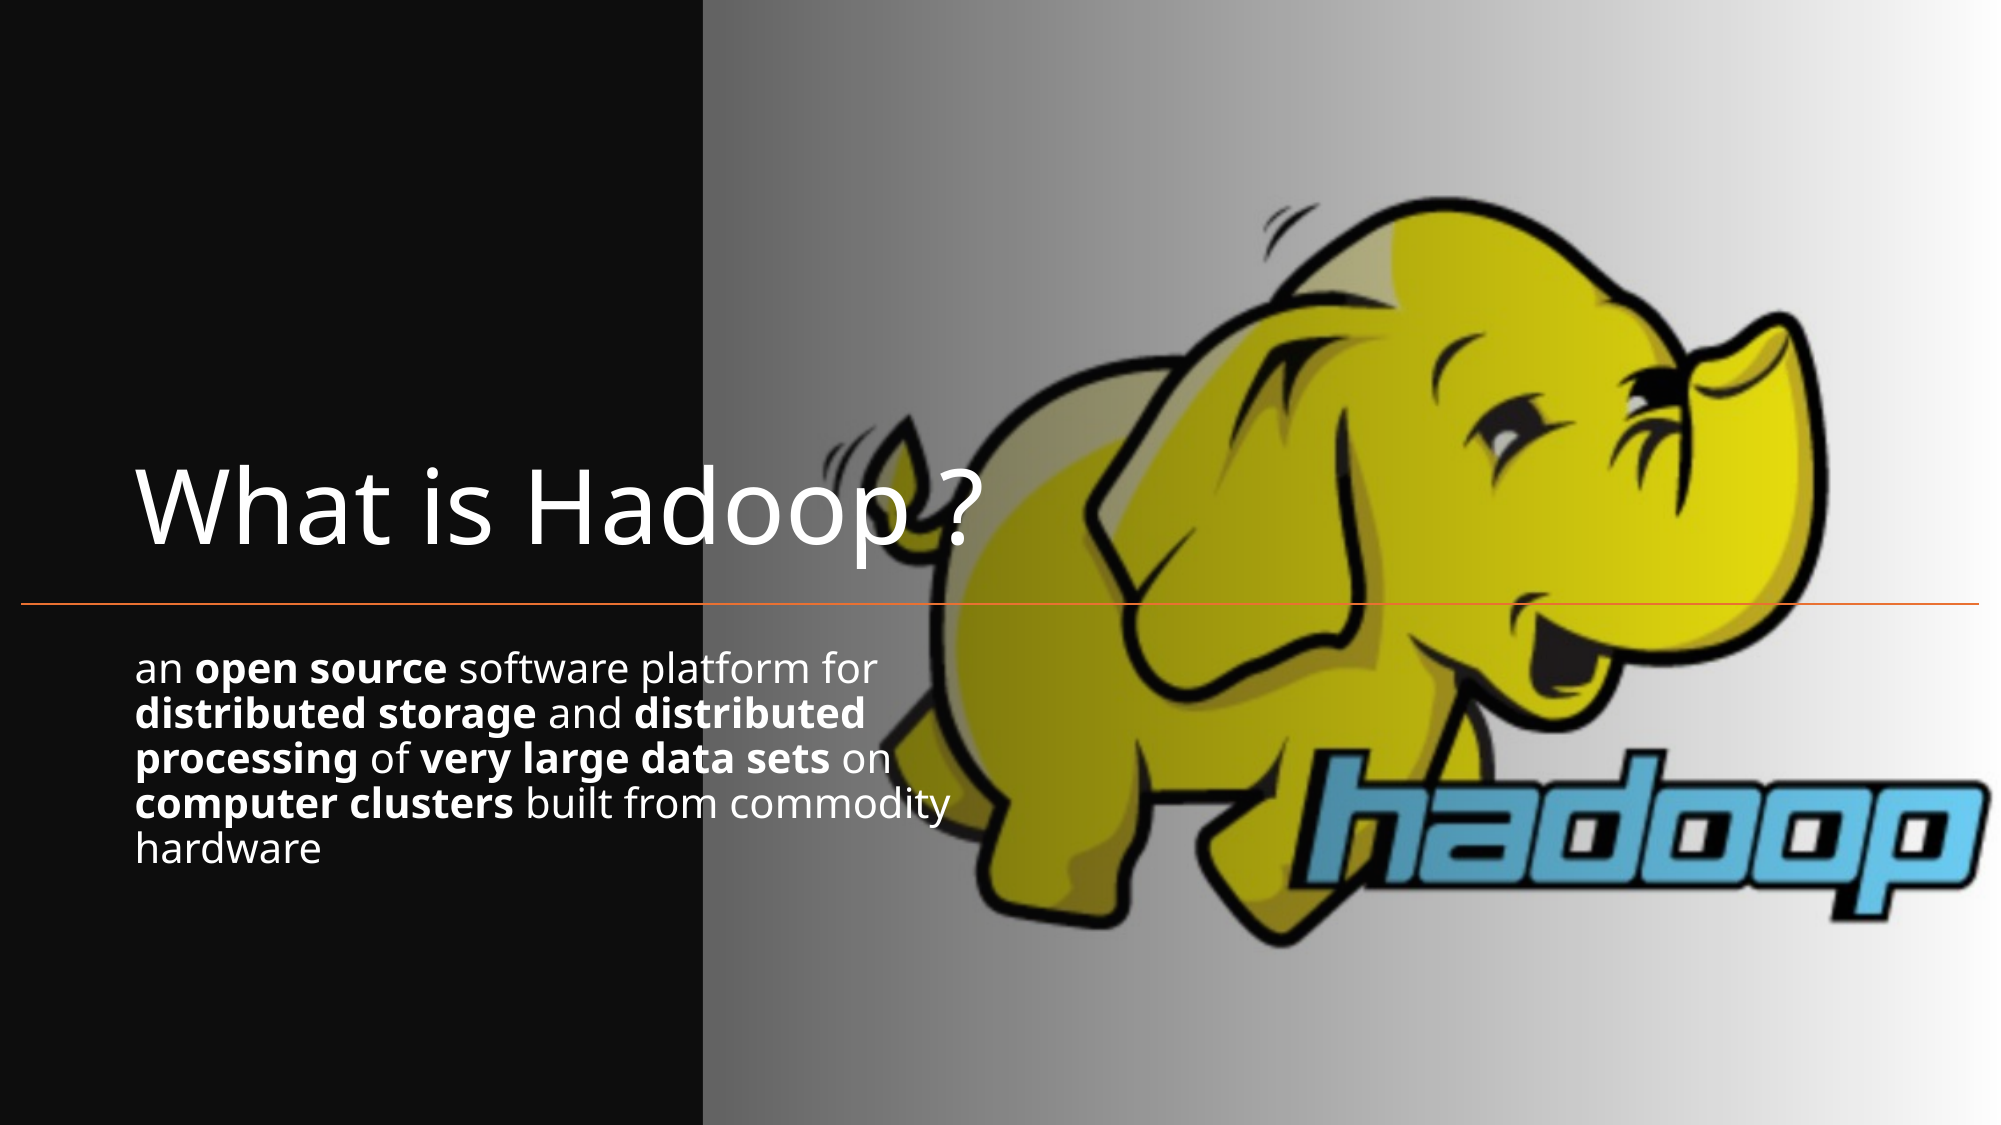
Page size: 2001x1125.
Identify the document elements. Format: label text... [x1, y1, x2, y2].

text_box [0, 0, 702, 1125]
subtitle an open source software platform for distributed storage and distributed processing of very large data sets on computer clusters built from commodity hardware [119, 640, 702, 912]
picture [702, 0, 2000, 1125]
title What is Hadoop ? [119, 182, 702, 575]
